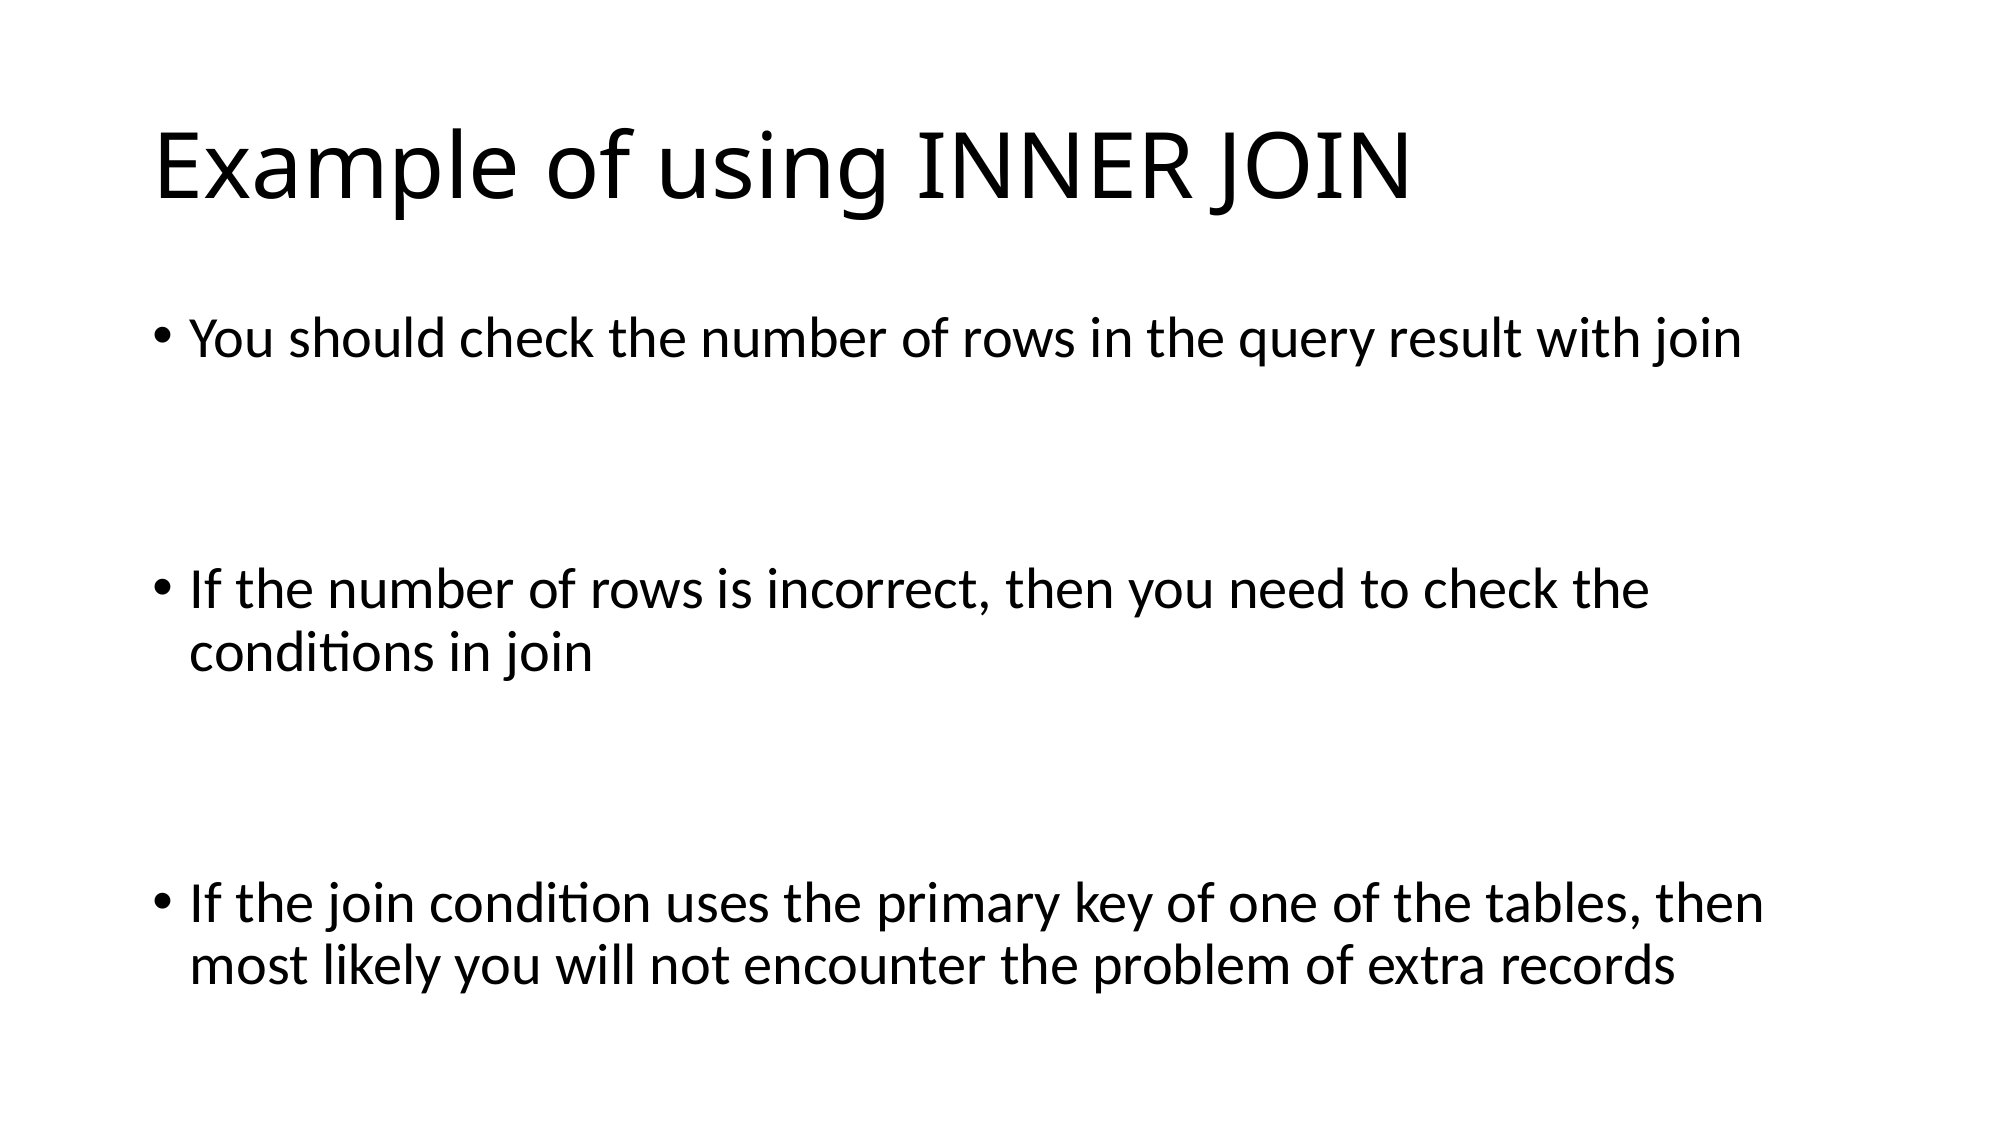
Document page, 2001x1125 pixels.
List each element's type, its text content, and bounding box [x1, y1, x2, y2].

title Example of using INNER JOIN [137, 59, 1863, 278]
list You should check the number of rows in the query result with join If the number of rows is incorrect, then you need to check the conditions in join If the join condition uses the primary key of one of the tables, then most likely you will not encounter the problem of extra records [137, 299, 1863, 1014]
